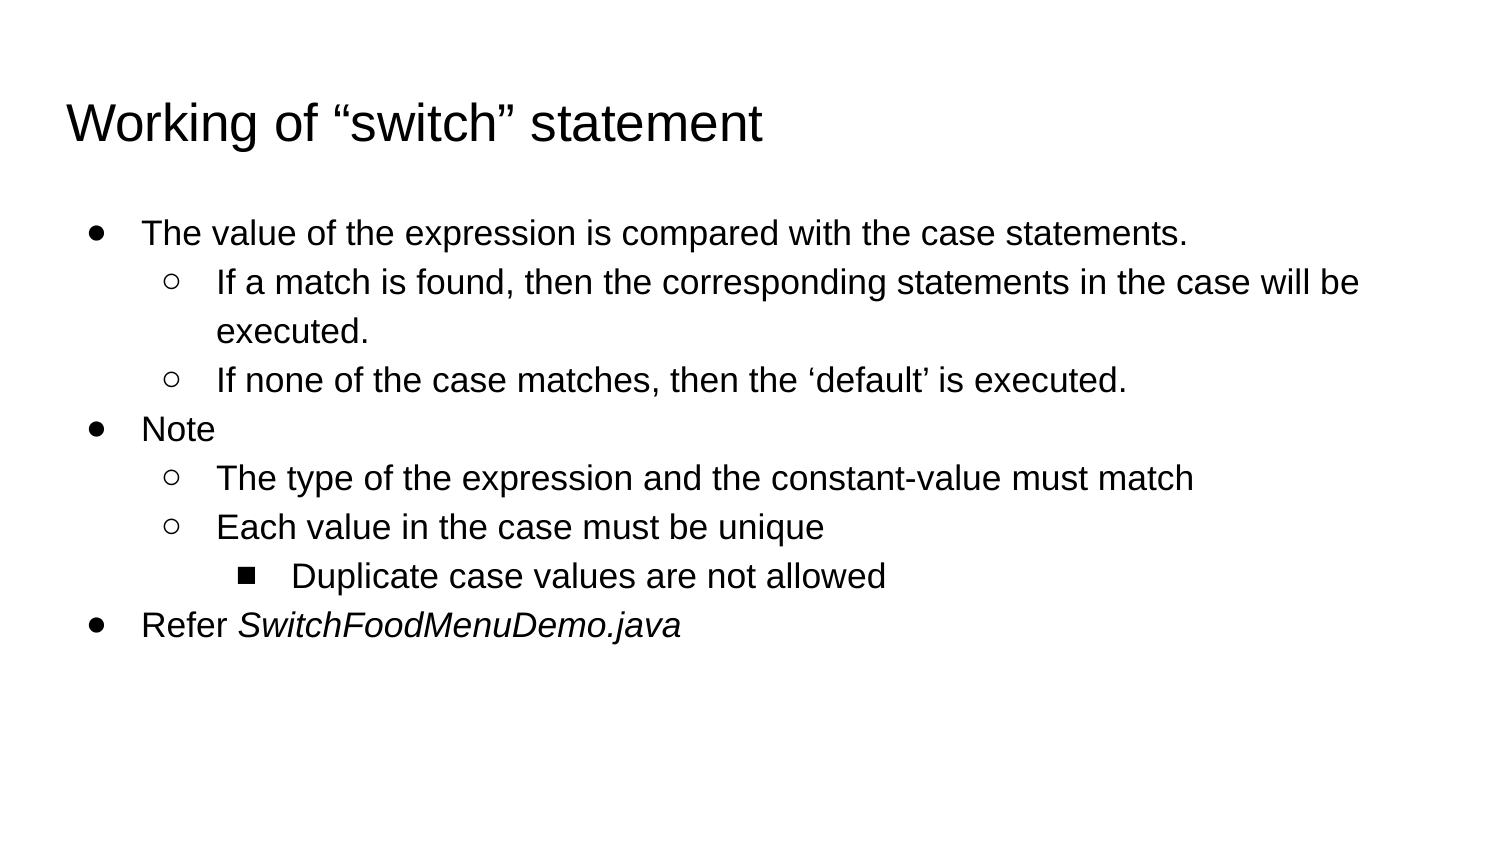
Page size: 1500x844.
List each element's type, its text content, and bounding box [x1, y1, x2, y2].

list The value of the expression is compared with the case statements. If a match is found, then the corresponding statements in the case will be executed. If none of the case matches, then the ‘default’ is executed. Note The type of the expression and the constant-value must match Each value in the case must be unique Duplicate case values are not allowed Refer SwitchFoodMenuDemo.java [51, 189, 1449, 750]
title Working of “switch” statement [51, 72, 1449, 167]
